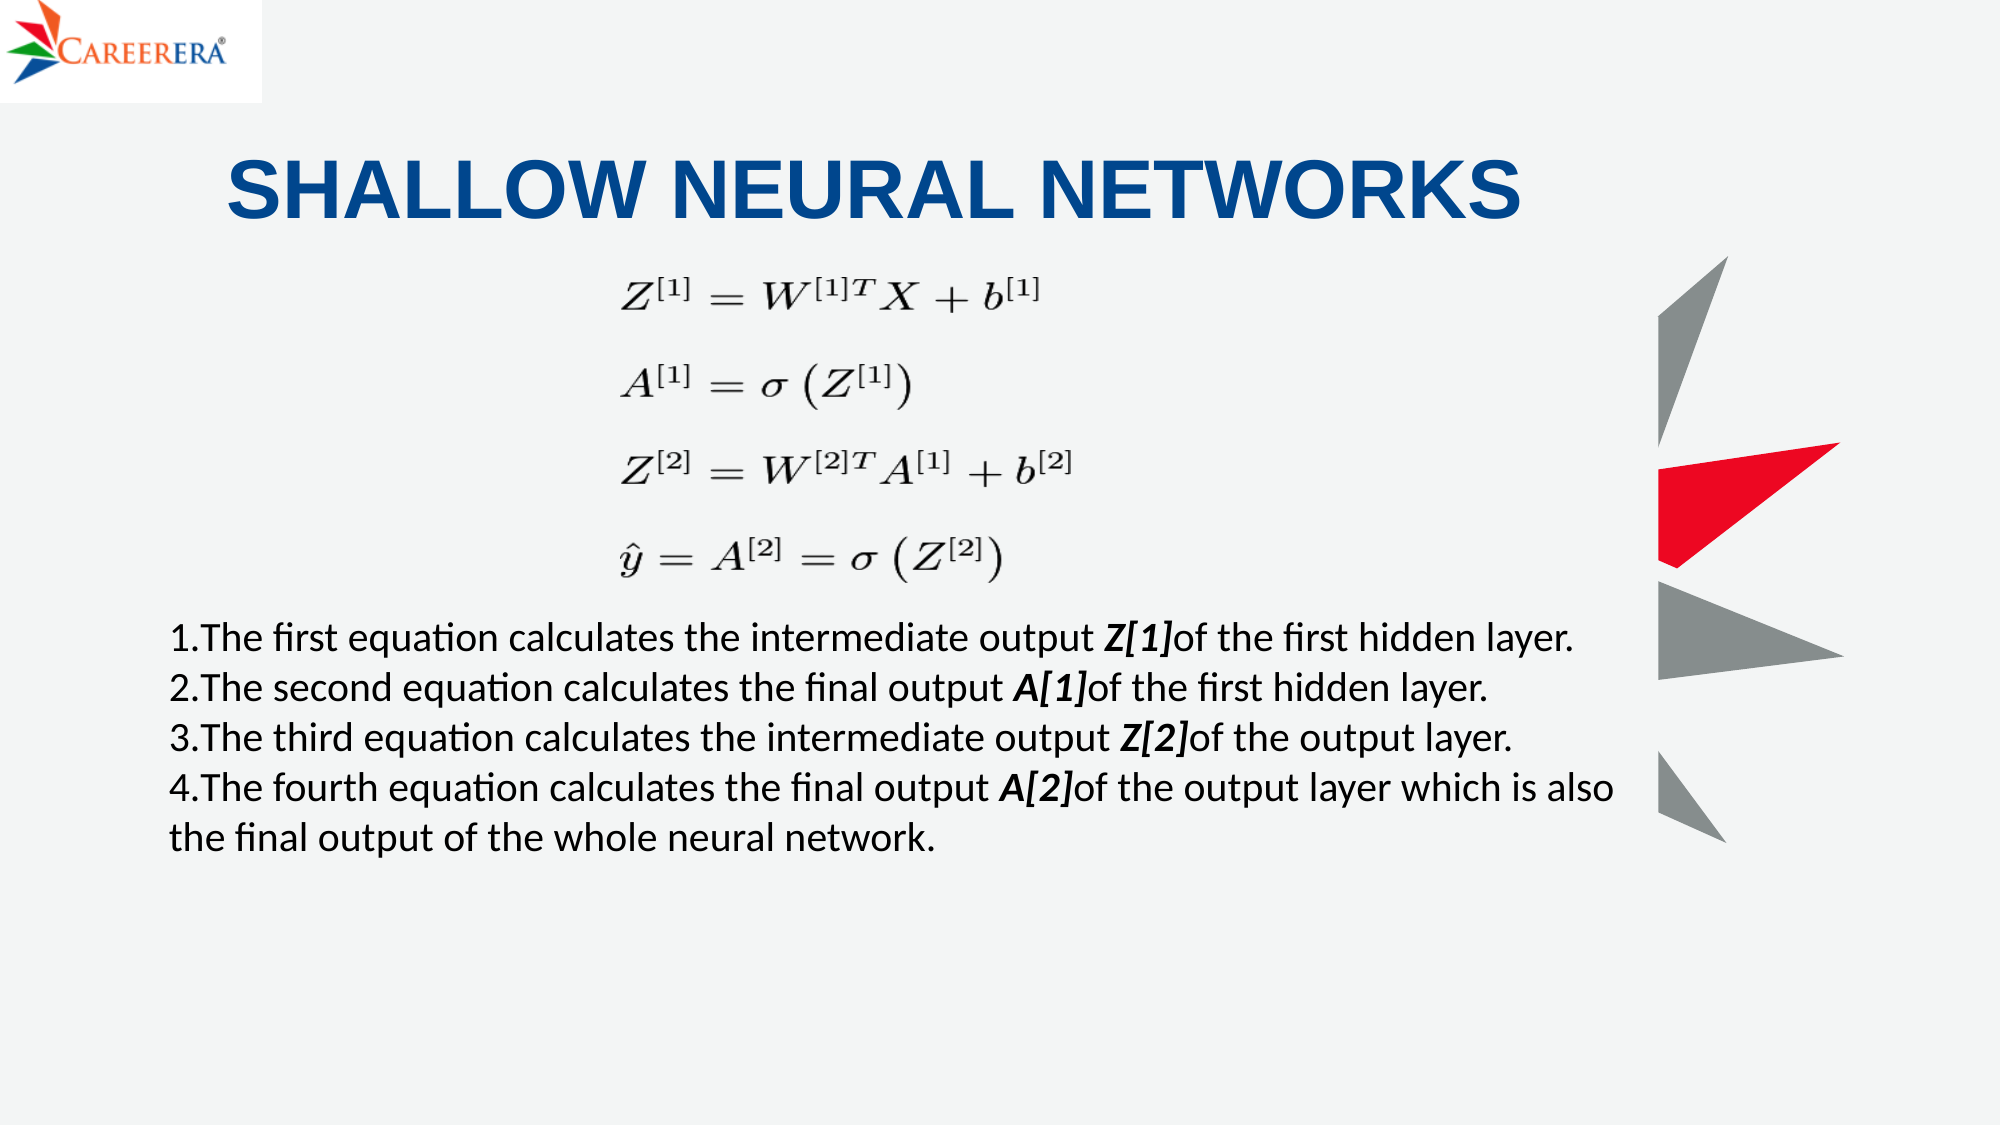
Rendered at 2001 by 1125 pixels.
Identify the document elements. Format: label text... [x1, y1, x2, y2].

text_box The first equation calculates the intermediate output Z[1]of the first hidden layer. The second equation calculates the final output A[1]of the first hidden layer. The third equation calculates the intermediate output Z[2]of the output layer. The fourth equation calculates the final output A[2]of the output layer which is also the final output of the whole neural network. [153, 602, 1638, 868]
picture [0, 0, 262, 104]
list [620, 276, 1071, 584]
title SHALLOW NEURAL NETWORKS [133, 106, 1617, 278]
